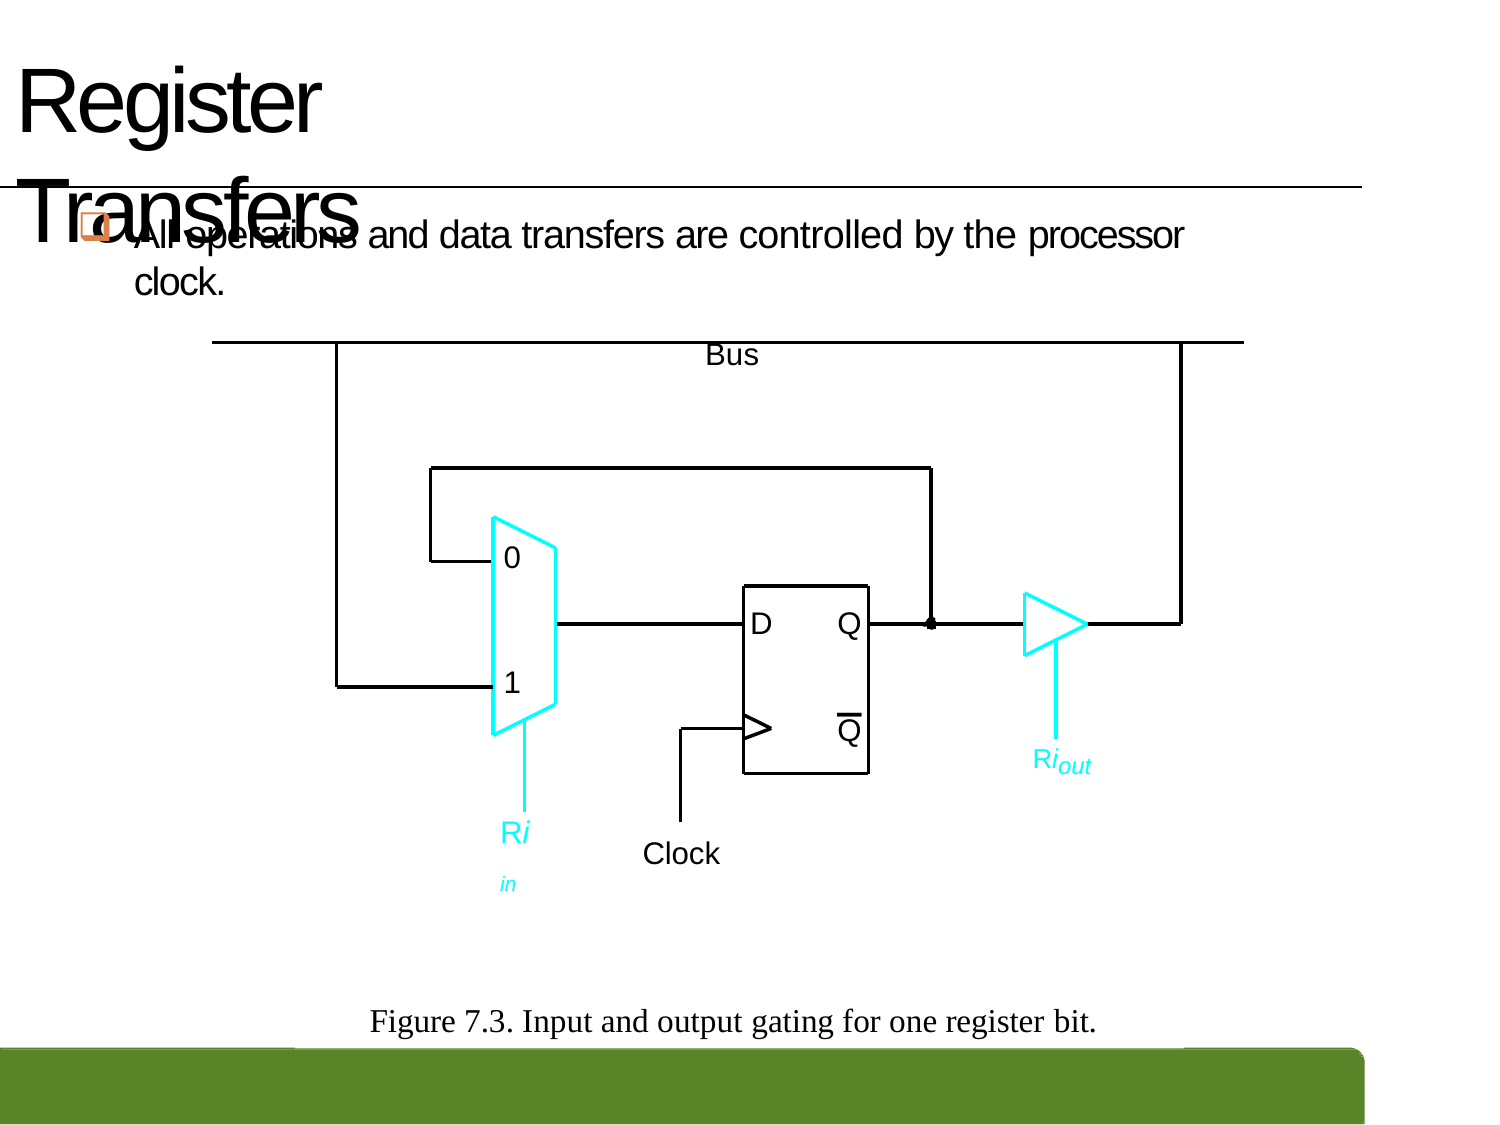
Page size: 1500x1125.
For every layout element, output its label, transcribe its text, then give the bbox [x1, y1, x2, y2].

text_box All operations and data transfers are controlled by the processor clock. Bus [75, 206, 1274, 373]
text_box Clock [640, 830, 723, 871]
text_box [295, 993, 1184, 1049]
text_box [931, 615, 937, 624]
title Register Transfers [13, 39, 689, 262]
text_box Ri in [498, 809, 553, 896]
text_box Q [835, 601, 864, 641]
text_box 1 [501, 660, 524, 700]
text_box D [748, 601, 775, 641]
text_box Q Riout [835, 709, 1093, 784]
text_box [922, 625, 937, 630]
text_box [922, 615, 930, 624]
text_box 0 [501, 535, 524, 575]
text_box Figure 7.3. Input and output gating for one register bit. [367, 997, 1112, 1040]
